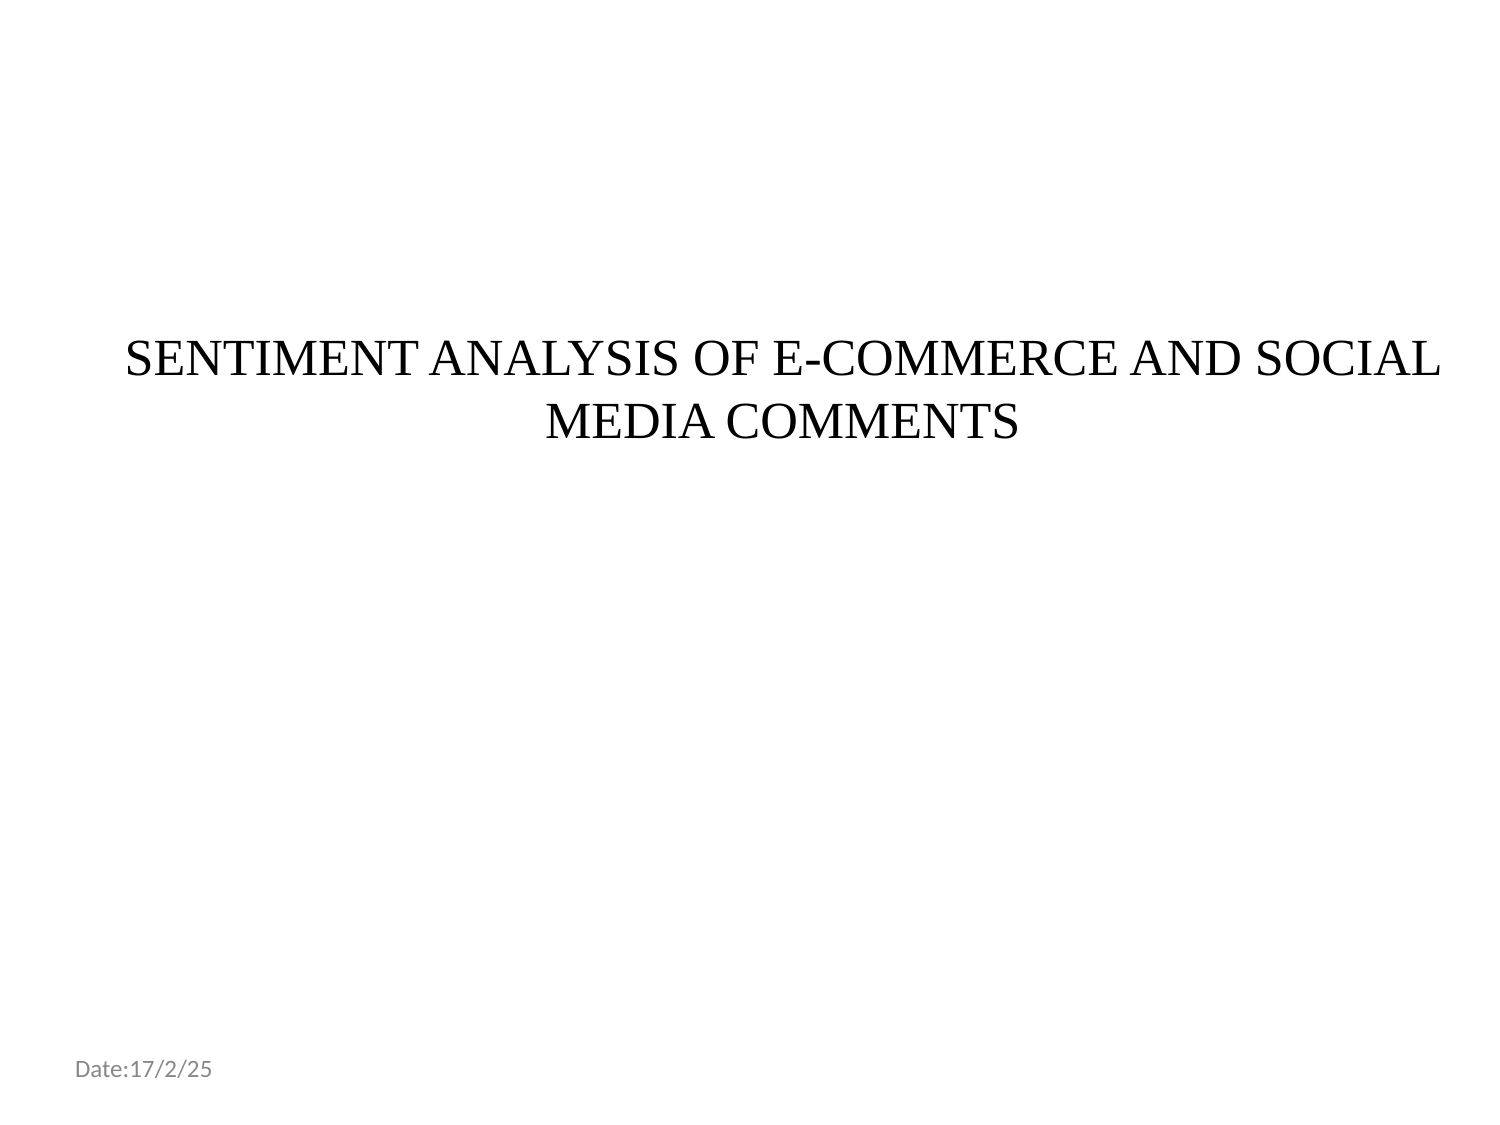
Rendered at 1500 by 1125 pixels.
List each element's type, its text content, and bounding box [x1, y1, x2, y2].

text_box Date:17/2/25 [72, 1050, 215, 1083]
text_box SENTIMENT ANALYSIS OF E-COMMERCE AND SOCIAL MEDIA COMMENTS [56, 162, 1500, 590]
